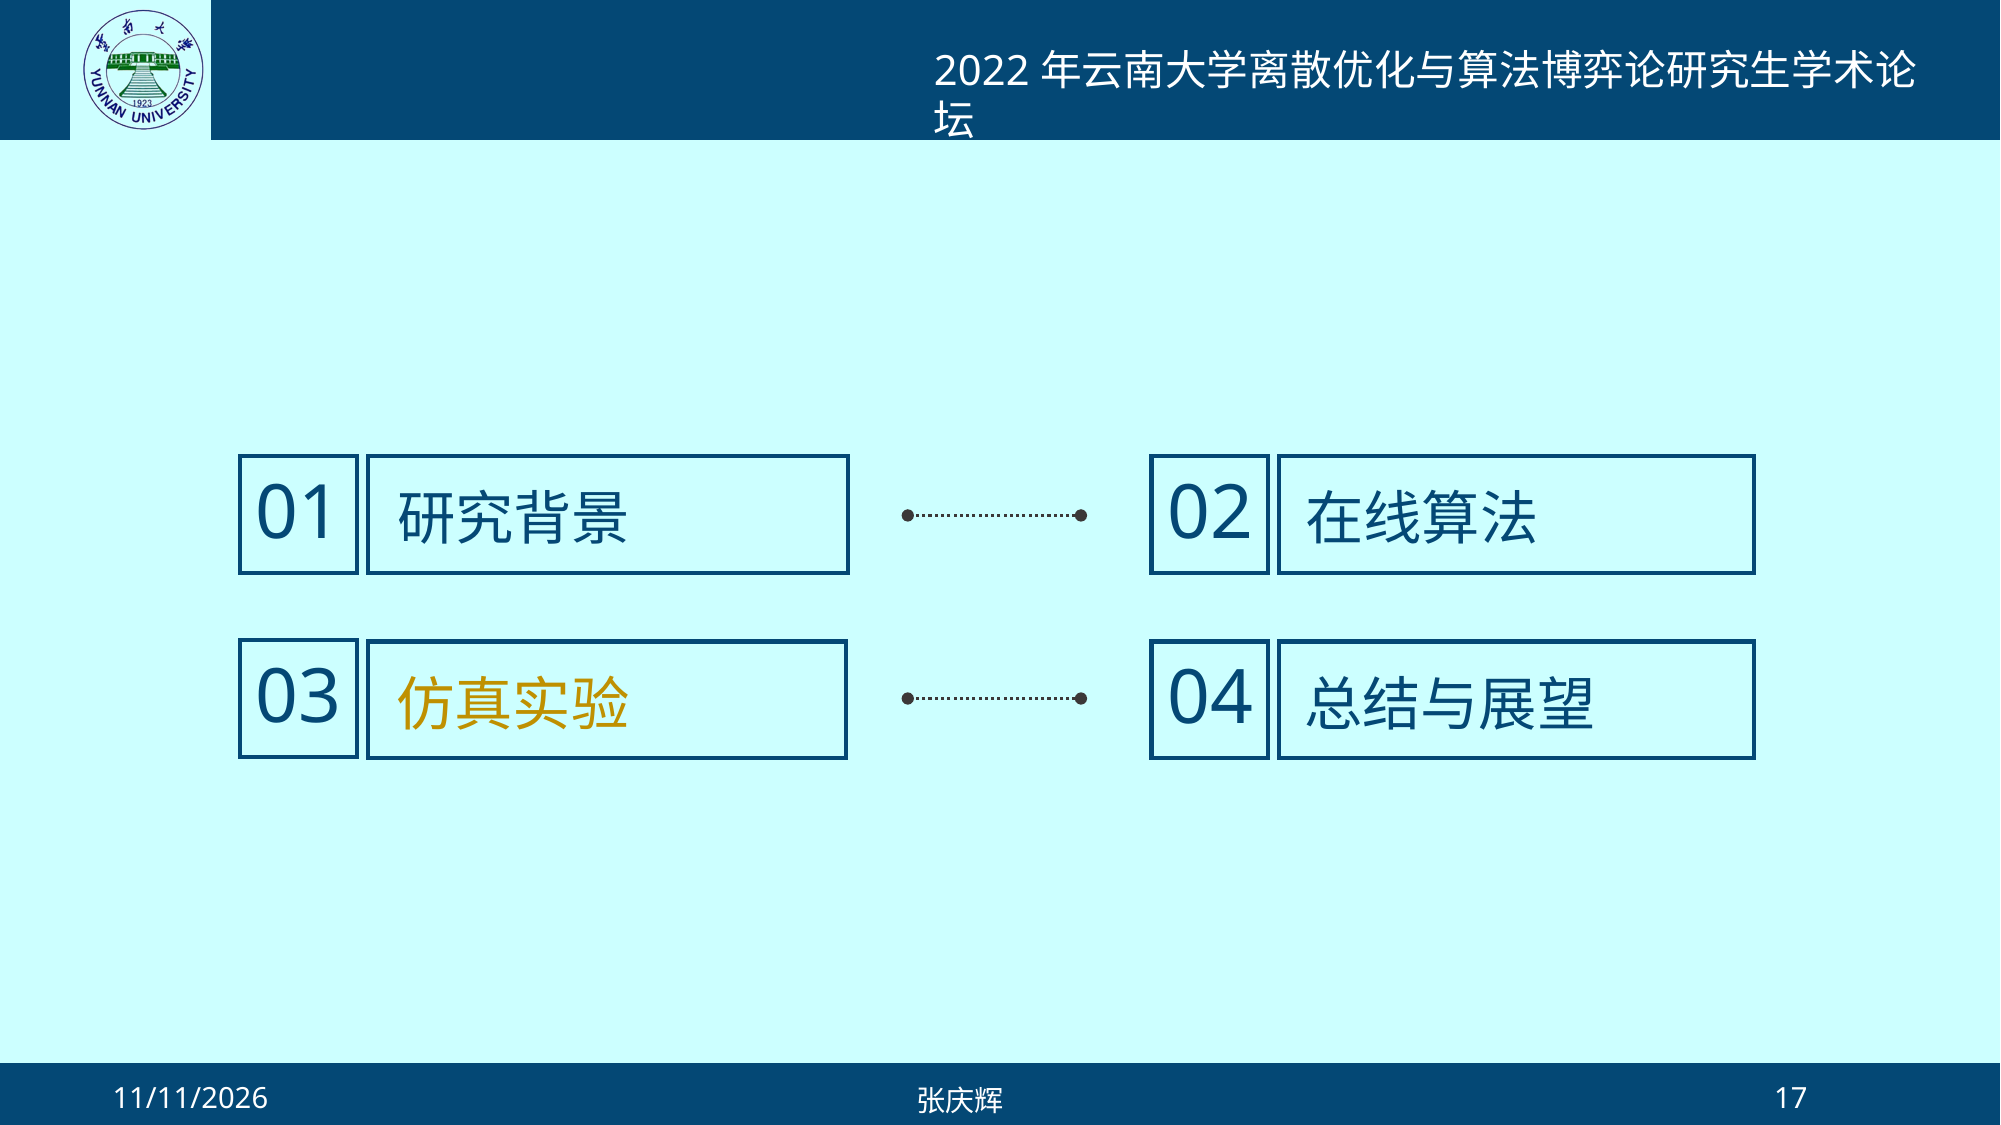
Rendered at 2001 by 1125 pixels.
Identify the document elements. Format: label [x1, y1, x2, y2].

text_box [0, 0, 2000, 1125]
